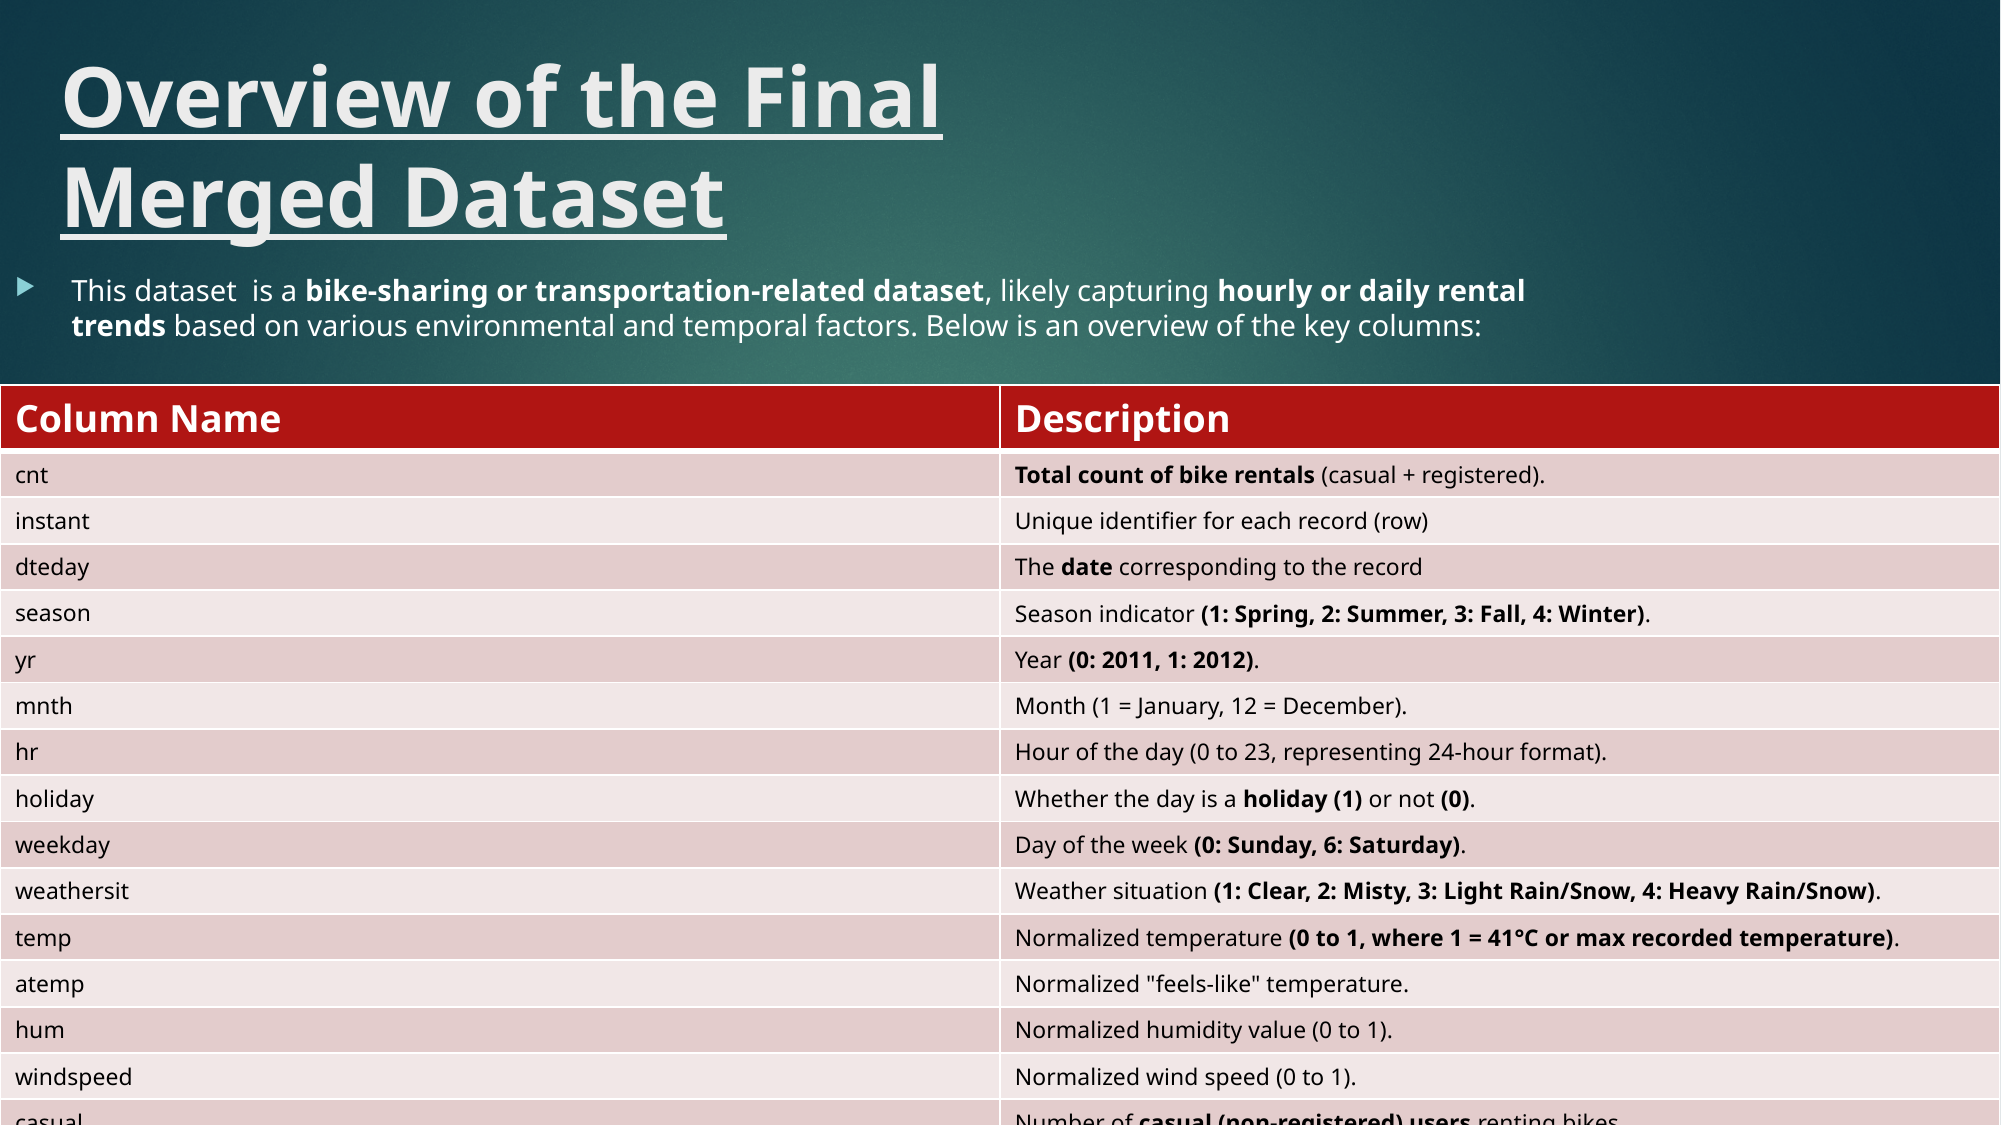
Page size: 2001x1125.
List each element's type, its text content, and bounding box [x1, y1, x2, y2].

table_cell The date corresponding to the record [1001, 545, 1999, 589]
table_cell mnth [1, 683, 999, 728]
table_cell cnt [1, 454, 999, 496]
table_header Column Name [1, 386, 999, 448]
table_cell hum [1, 1008, 999, 1052]
table_cell temp [1, 915, 999, 959]
table_cell instant [1, 498, 999, 543]
table_cell Month (1 = January, 12 = December). [1001, 683, 1999, 728]
table_cell Normalized humidity value (0 to 1). [1001, 1008, 1999, 1052]
table_cell Number of casual (non-registered) users renting bikes. [1001, 1100, 1999, 1125]
table_cell Weather situation (1: Clear, 2: Misty, 3: Light Rain/Snow, 4: Heavy Rain/Snow). [1001, 869, 1999, 913]
table_cell Day of the week (0: Sunday, 6: Saturday). [1001, 822, 1999, 867]
table_cell Whether the day is a holiday (1) or not (0). [1001, 776, 1999, 821]
table_cell Unique identifier for each record (row) [1001, 498, 1999, 543]
table_cell dteday [1, 545, 999, 589]
table_cell Season indicator (1: Spring, 2: Summer, 3: Fall, 4: Winter). [1001, 591, 1999, 635]
table_cell Year (0: 2011, 1: 2012). [1001, 637, 1999, 682]
table_cell windspeed [1, 1054, 999, 1098]
table_header Description [1001, 386, 1999, 448]
table_cell holiday [1, 776, 999, 821]
table_cell casual [1, 1100, 999, 1125]
table_cell season [1, 591, 999, 635]
table_cell hr [1, 730, 999, 774]
table_cell Normalized "feels-like" temperature. [1001, 961, 1999, 1006]
table_cell Hour of the day (0 to 23, representing 24-hour format). [1001, 730, 1999, 774]
table_cell weathersit [1, 869, 999, 913]
table_cell weekday [1, 822, 999, 867]
table_cell Normalized temperature (0 to 1, where 1 = 41°C or max recorded temperature). [1001, 915, 1999, 959]
table_cell atemp [1, 961, 999, 1006]
title Overview of the Final Merged Dataset [45, 36, 1276, 153]
table_cell Total count of bike rentals (casual + registered). [1001, 454, 1999, 496]
table_cell yr [1, 637, 999, 682]
table_cell Normalized wind speed (0 to 1). [1001, 1054, 1999, 1098]
list This dataset is a bike-sharing or transportation-related dataset, likely capturing hourly or daily rental trends based on various environmental and temporal factors. Below is an overview of the key columns: [0, 264, 1639, 384]
